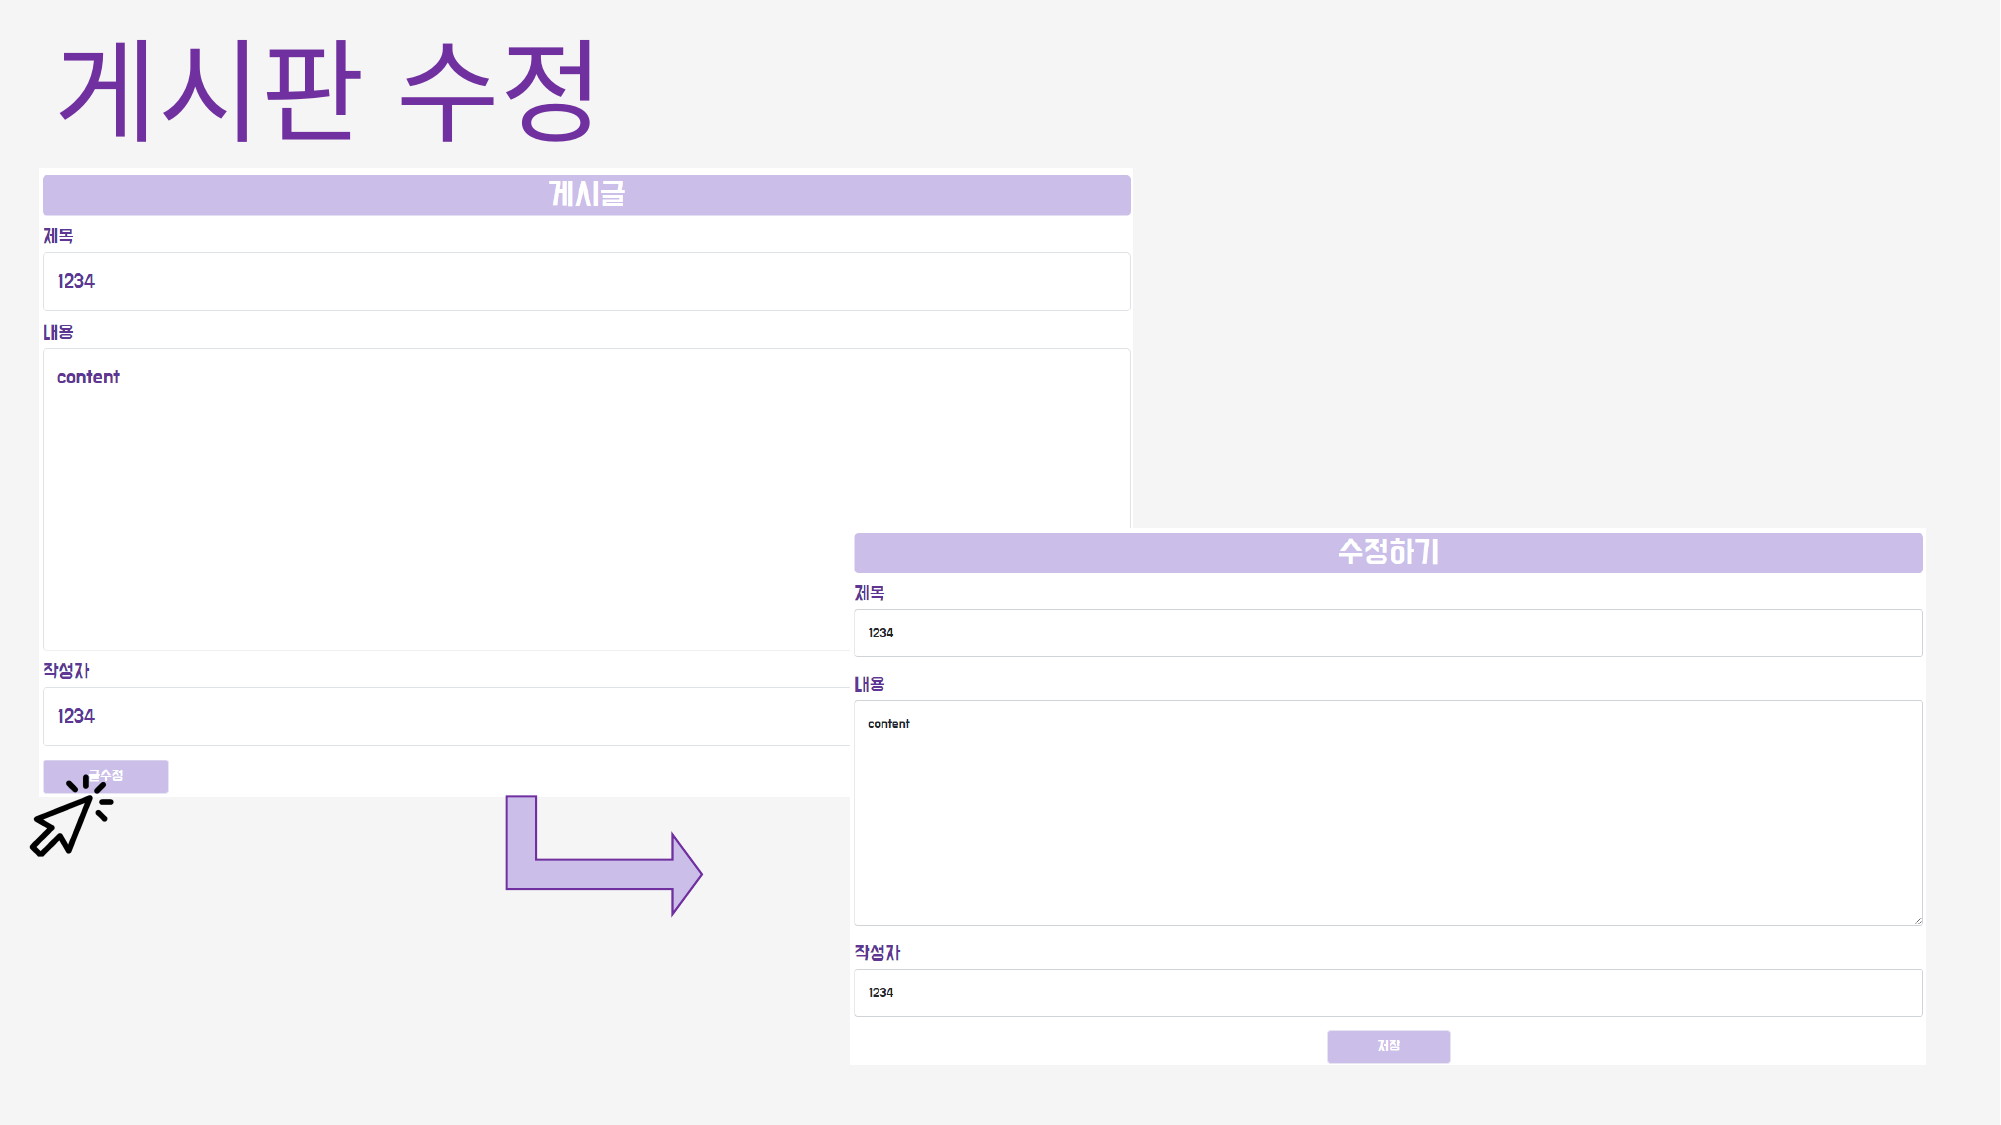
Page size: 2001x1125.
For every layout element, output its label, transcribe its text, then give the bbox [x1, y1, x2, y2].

title 게시판 수정 [39, 25, 1765, 169]
picture [7, 168, 1926, 1065]
text_box [505, 797, 704, 918]
